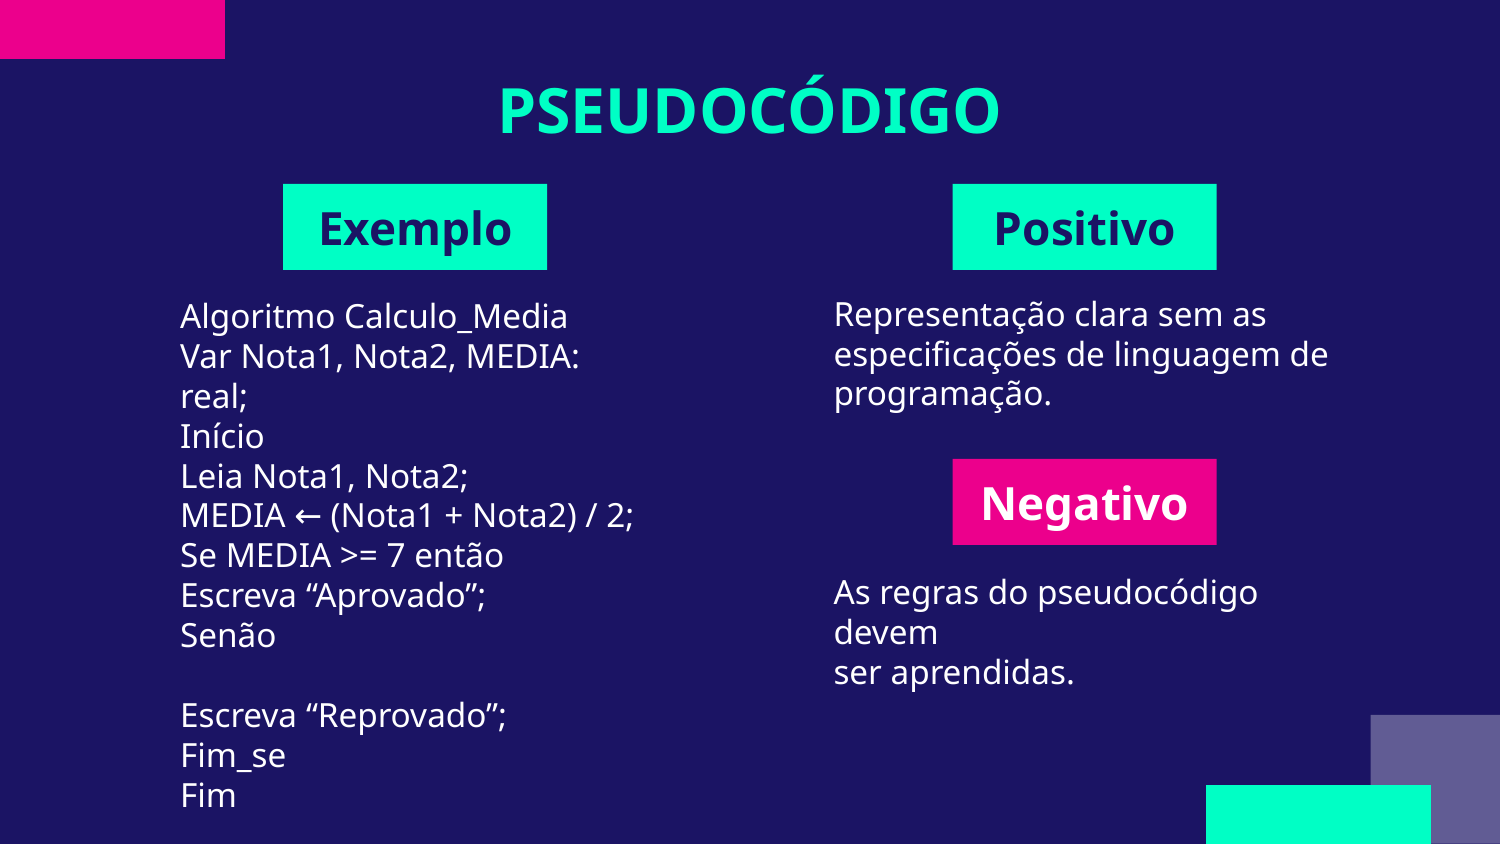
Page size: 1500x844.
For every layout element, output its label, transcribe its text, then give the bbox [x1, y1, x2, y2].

text_box Algoritmo Calculo_Media Var Nota1, Nota2, MEDIA: real; Início Leia Nota1, Nota2; MEDIA ← (Nota1 + Nota2) / 2; Se MEDIA >= 7 então Escreva “Aprovado”; Senão Escreva “Reprovado”; Fim_se Fim [165, 287, 665, 822]
text_box Positivo [952, 183, 1217, 270]
text_box Representação clara sem as especificações de linguagem de programação. [818, 285, 1351, 420]
text_box As regras do pseudocódigo devem ser aprendidas. [818, 563, 1351, 699]
text_box Exemplo [283, 183, 548, 270]
title PSEUDOCÓDIGO [209, 56, 1291, 166]
text_box Negativo [952, 458, 1217, 545]
